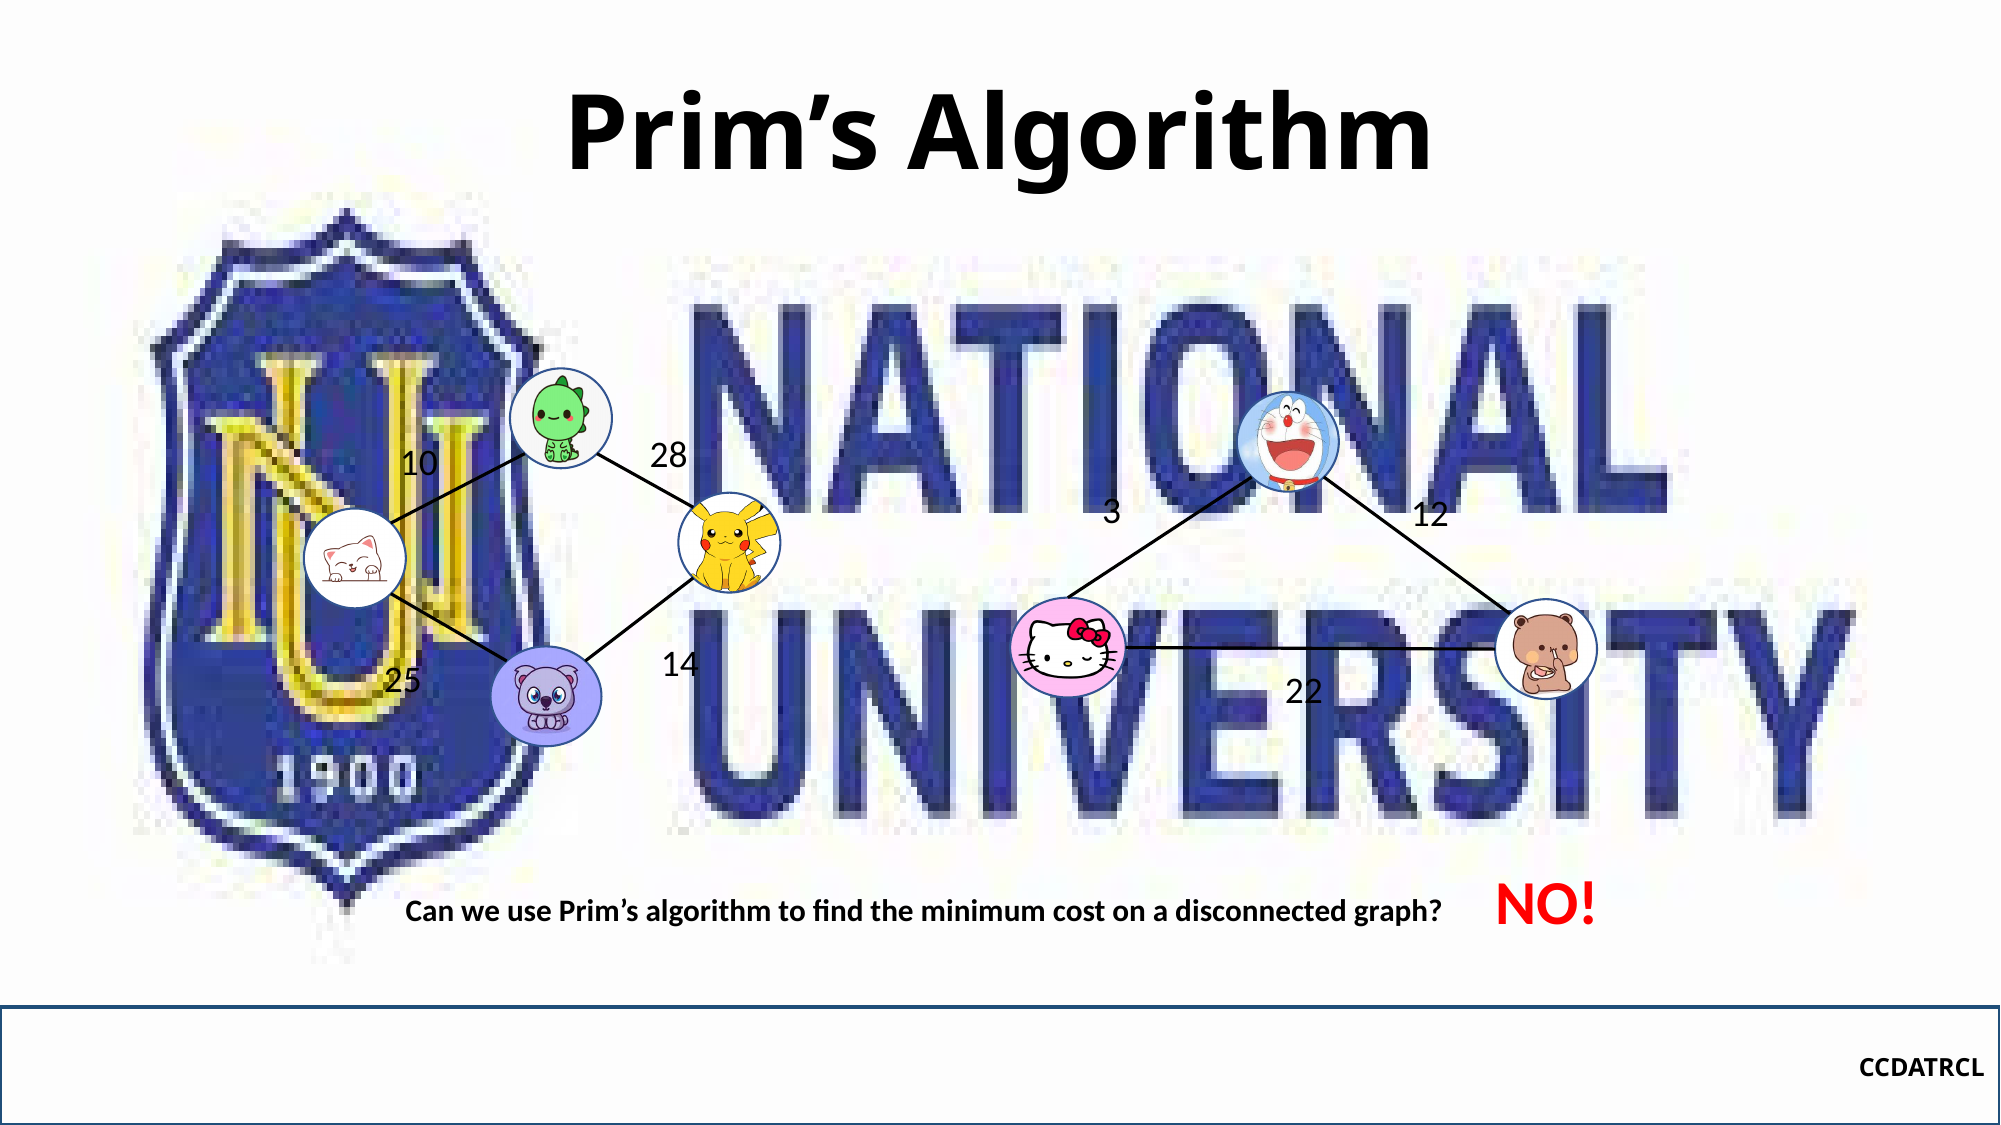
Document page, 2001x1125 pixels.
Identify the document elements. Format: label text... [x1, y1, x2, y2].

text_box [1494, 598, 1599, 701]
text_box NO! [1480, 854, 1678, 945]
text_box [1067, 476, 1252, 598]
text_box 28 [634, 422, 703, 482]
text_box [1009, 596, 1127, 699]
text_box [1235, 390, 1340, 493]
text_box 14 [646, 631, 714, 692]
text_box [302, 507, 407, 610]
picture [0, 0, 2000, 1007]
text_box [508, 367, 613, 470]
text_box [1323, 476, 1510, 614]
title Prim’s Algorithm [249, 81, 1750, 200]
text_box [585, 577, 694, 661]
text_box 25 [369, 647, 438, 708]
text_box 22 [1269, 658, 1339, 719]
text_box Can we use Prim’s algorithm to find the minimum cost on a disconnected graph? [390, 845, 1476, 935]
text_box [677, 491, 782, 594]
text_box 10 [385, 430, 453, 491]
text_box [489, 645, 603, 748]
footer CCDATRCL [0, 1007, 2000, 1125]
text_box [390, 453, 525, 524]
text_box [390, 593, 507, 662]
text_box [596, 453, 694, 508]
